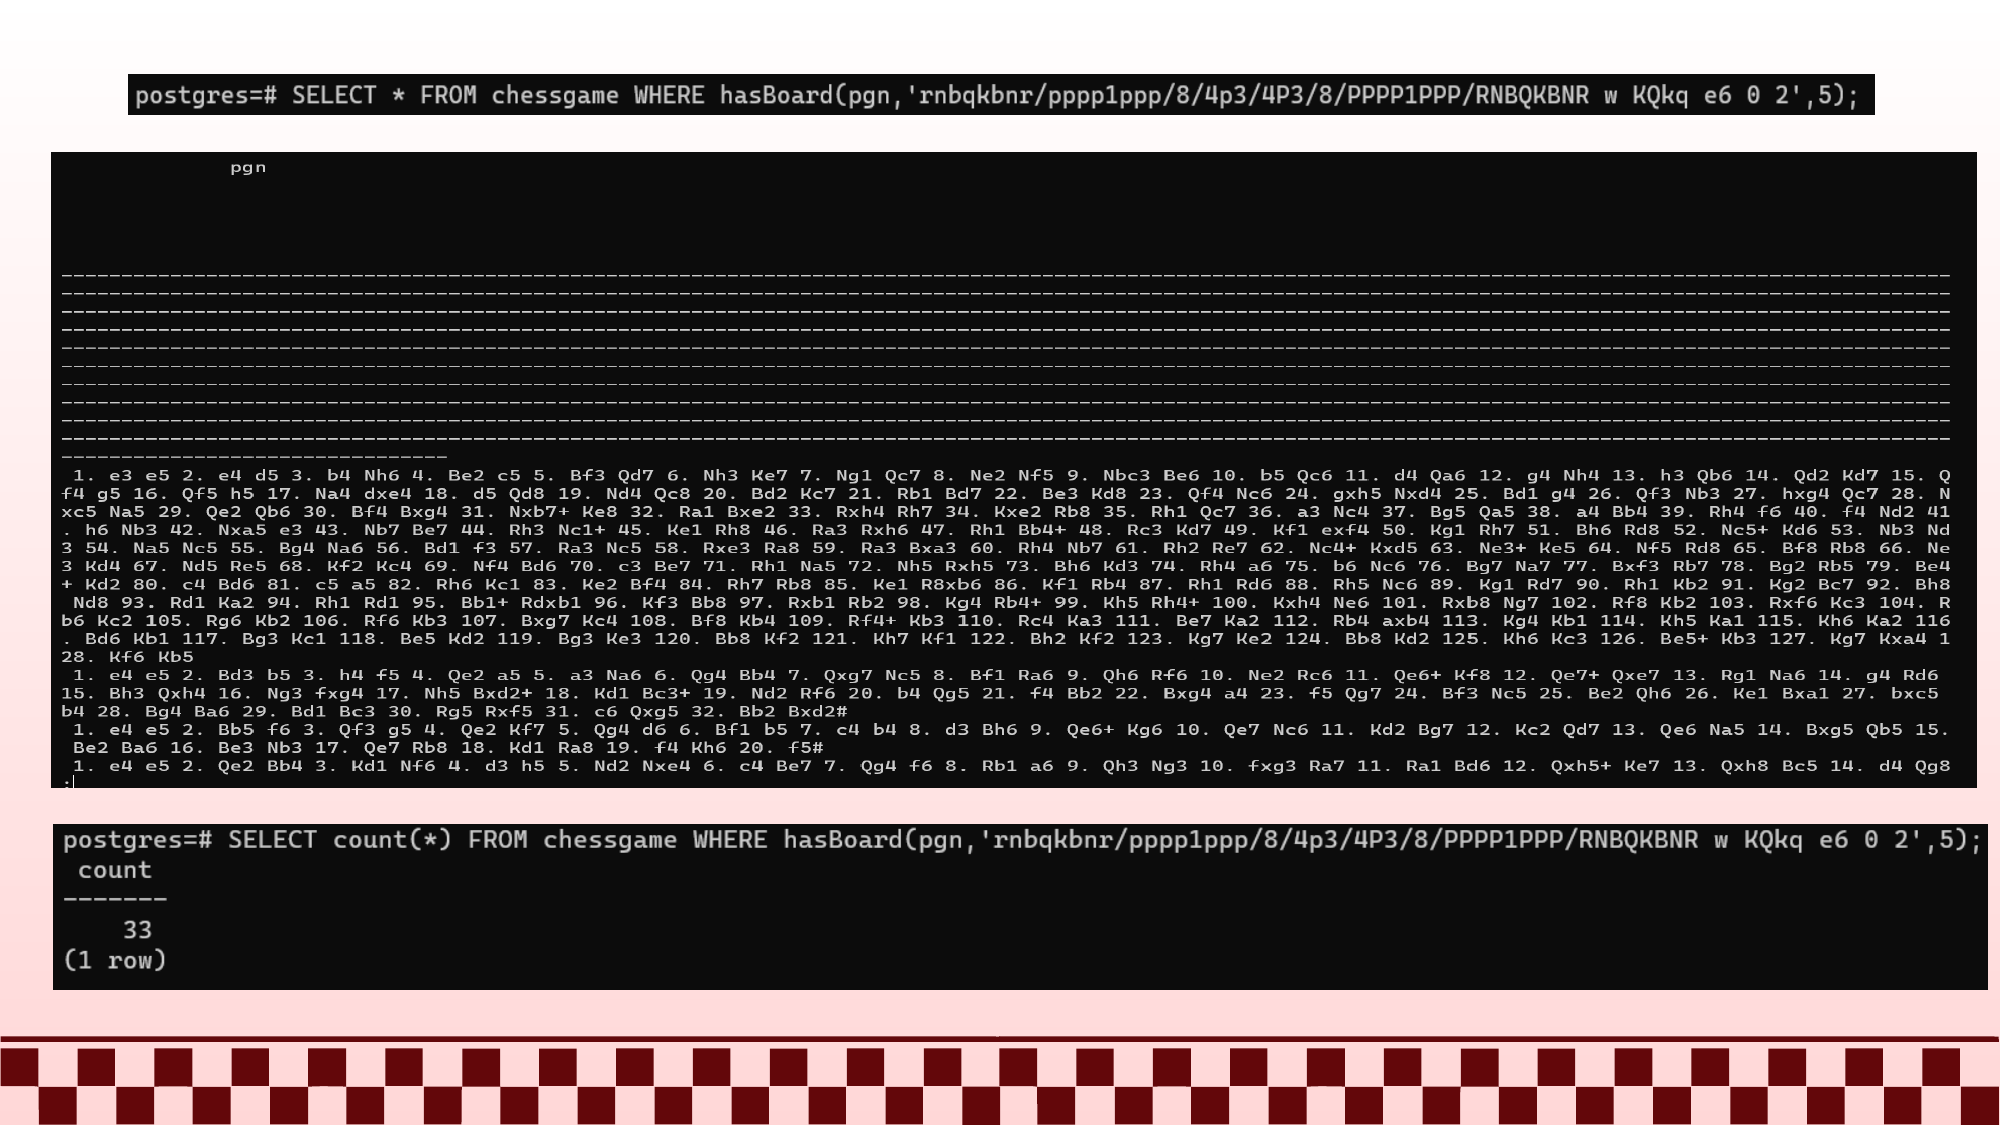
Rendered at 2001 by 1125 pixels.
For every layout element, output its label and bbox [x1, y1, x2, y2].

picture [53, 824, 1988, 991]
picture [51, 151, 1978, 788]
picture [128, 74, 1876, 116]
